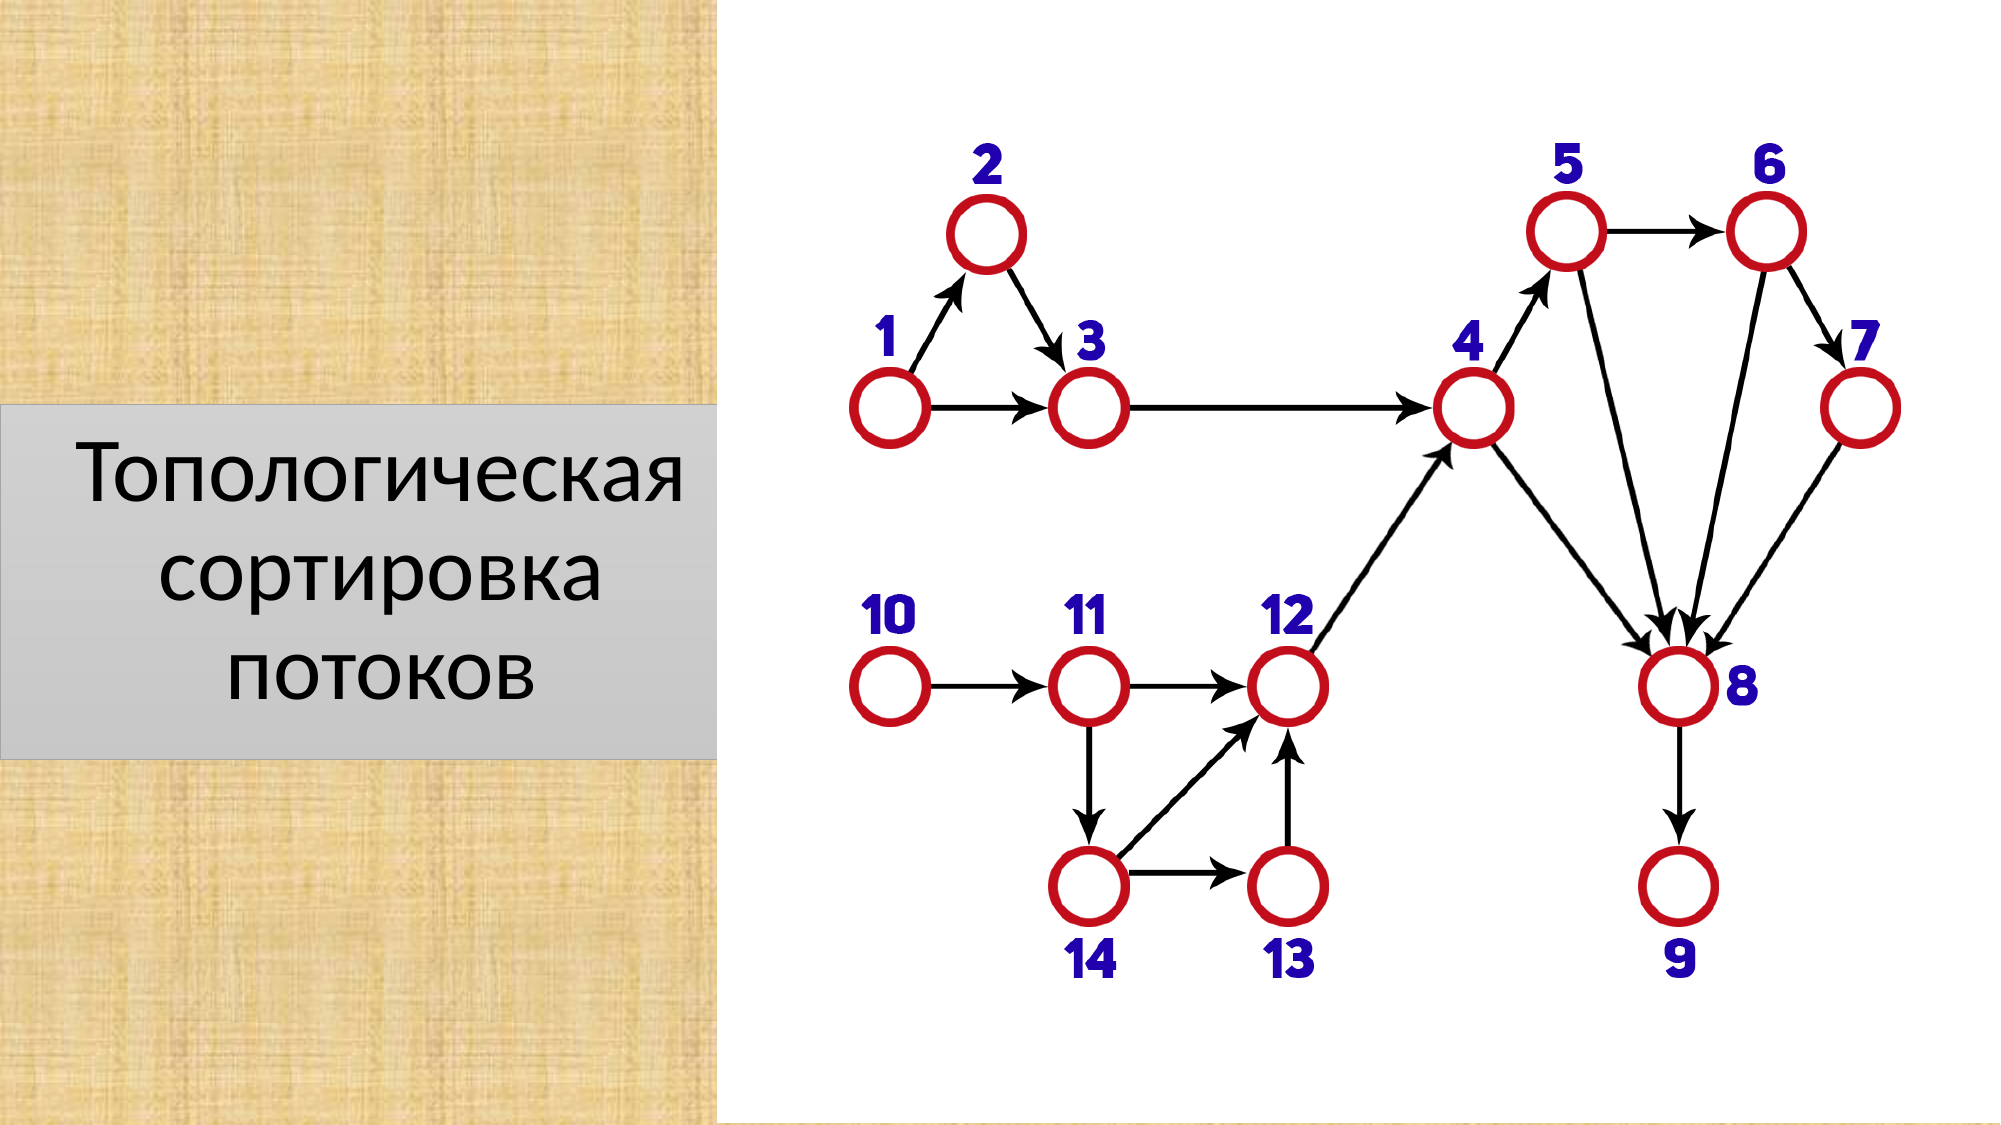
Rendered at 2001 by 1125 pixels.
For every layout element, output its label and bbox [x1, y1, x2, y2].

picture [0, 0, 2000, 1125]
text_box [0, 404, 717, 760]
